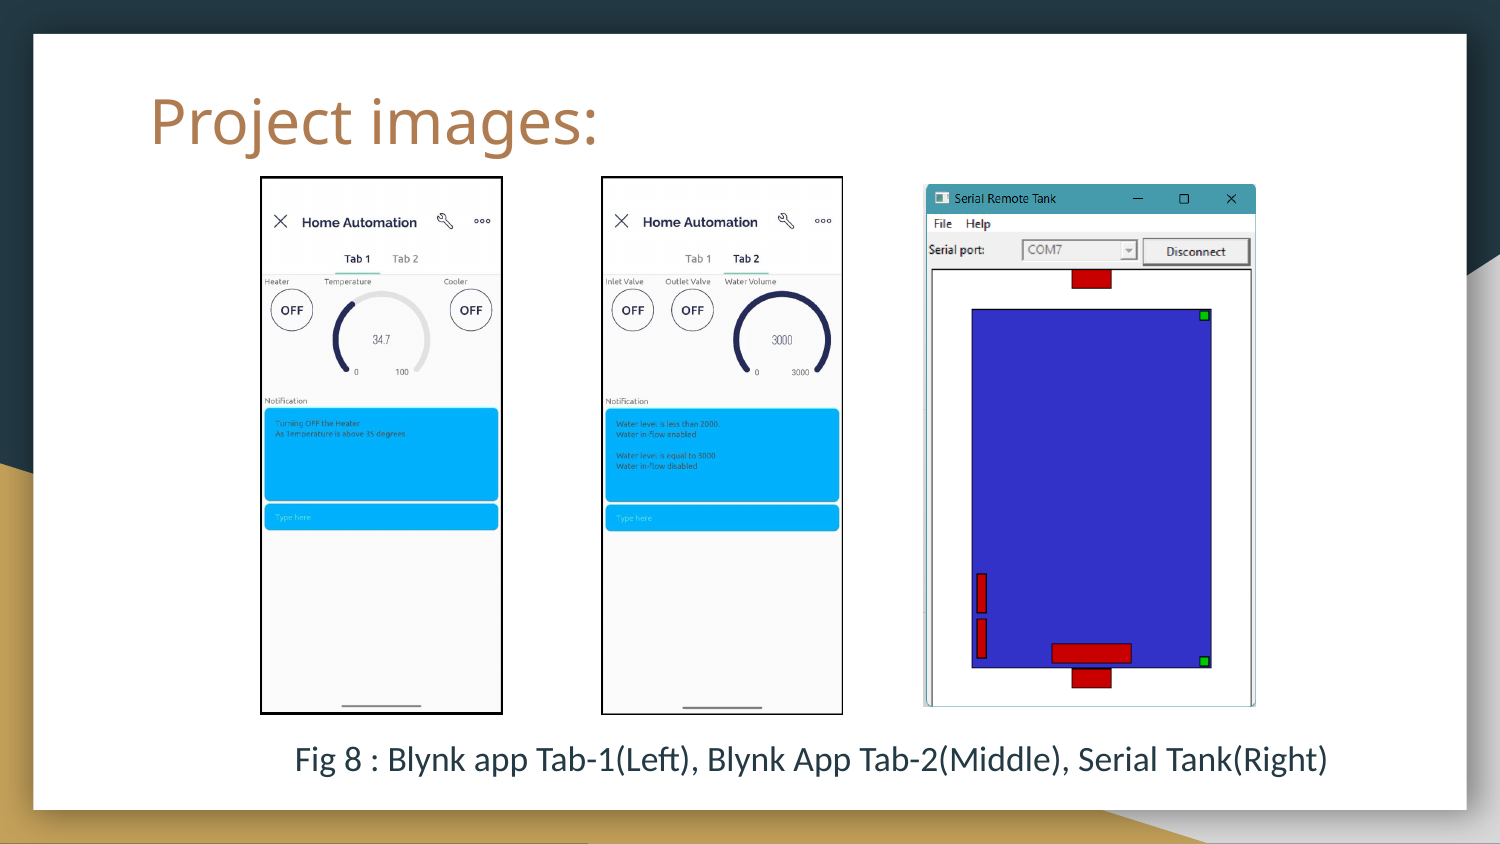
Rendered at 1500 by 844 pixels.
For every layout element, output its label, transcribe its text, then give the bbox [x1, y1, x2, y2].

title Project images: [134, 67, 1366, 224]
picture [923, 183, 1256, 707]
list Fig 8 : Blynk app Tab-1(Left), Blynk App Tab-2(Middle), Serial Tank(Right) [280, 714, 1346, 801]
picture [260, 176, 503, 715]
picture [600, 176, 844, 715]
